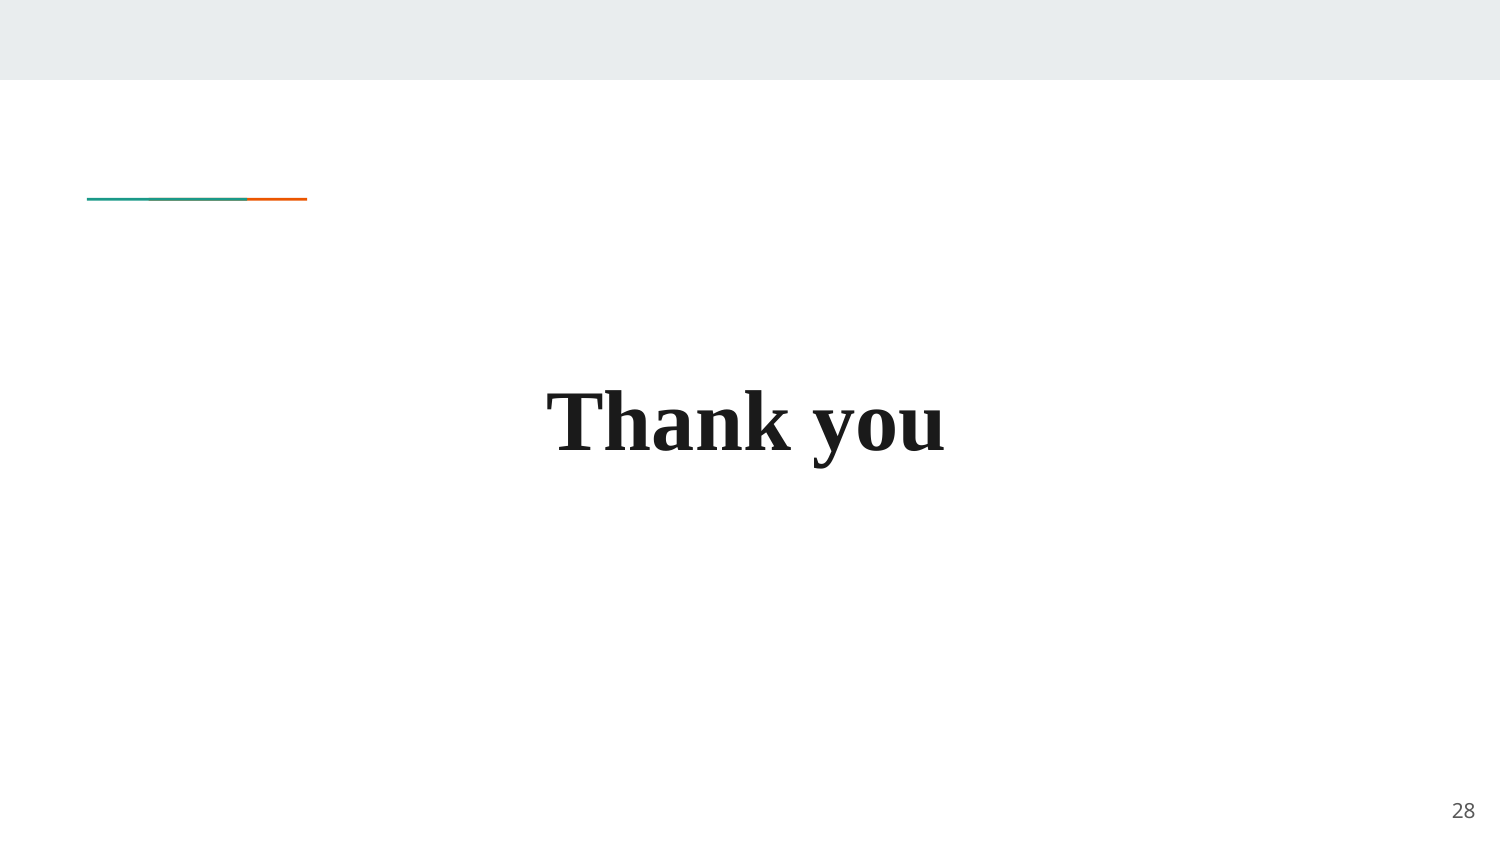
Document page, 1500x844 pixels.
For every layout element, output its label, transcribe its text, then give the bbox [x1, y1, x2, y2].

slide_number ‹#› [1400, 779, 1491, 844]
title Thank you [531, 349, 969, 495]
